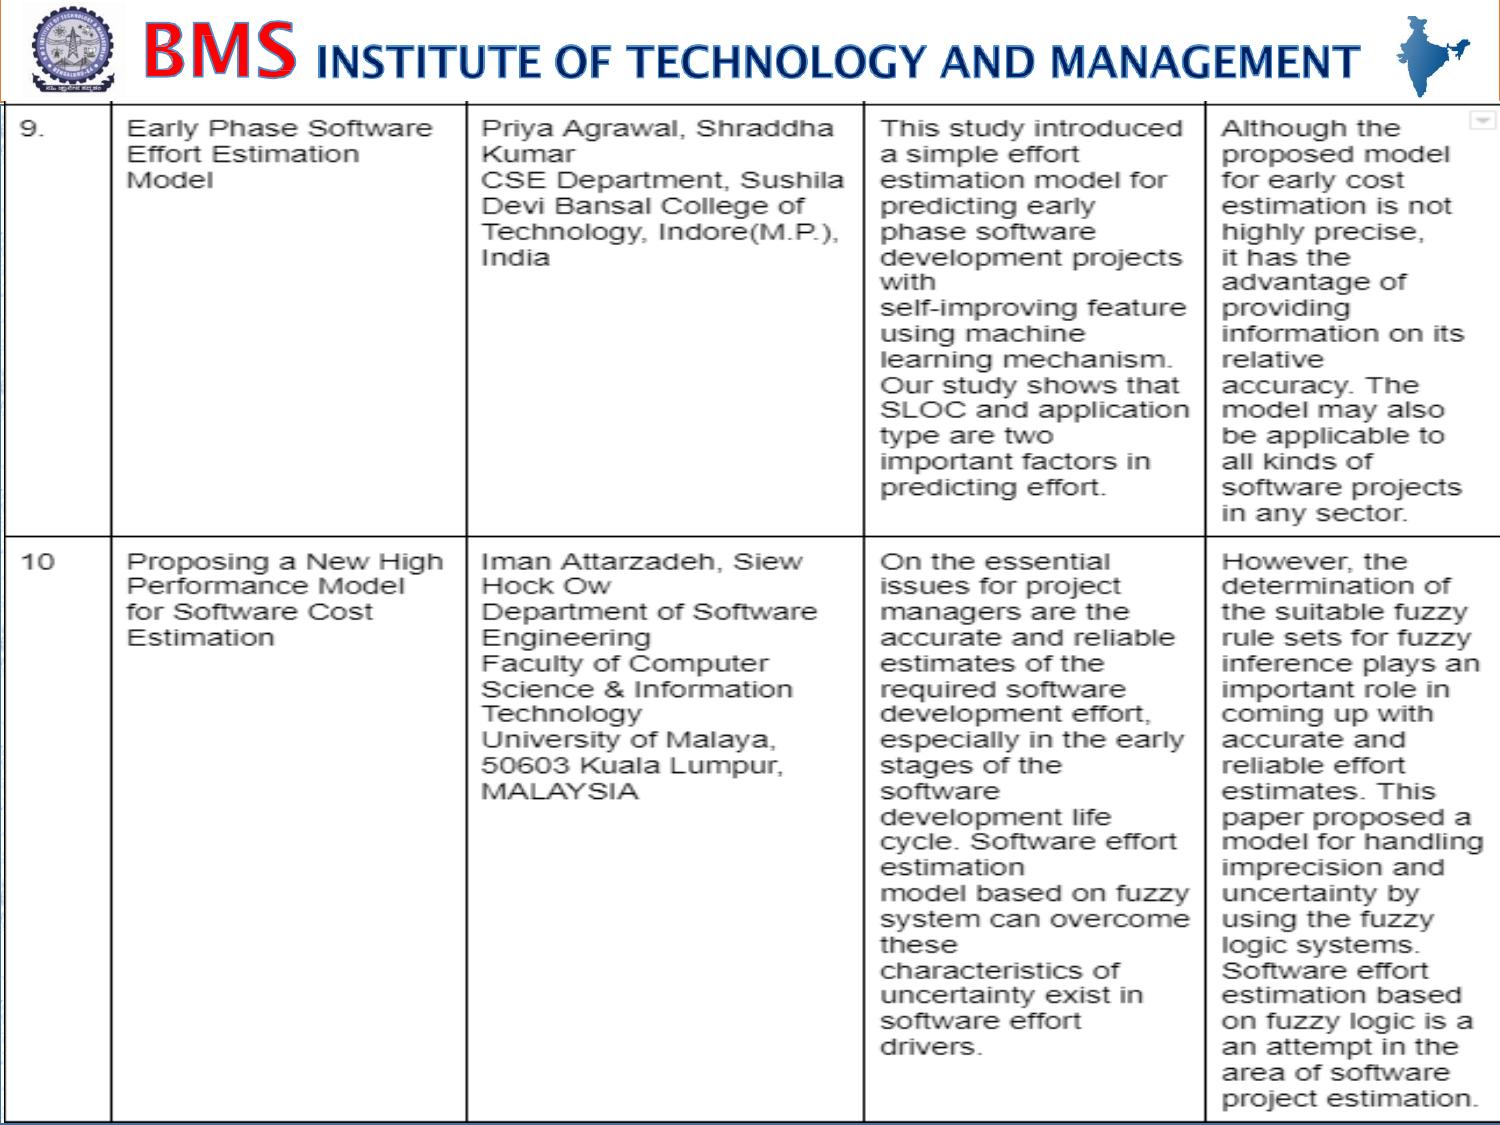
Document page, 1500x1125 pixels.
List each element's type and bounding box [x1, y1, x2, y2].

picture [22, 2, 126, 98]
picture [1395, 16, 1471, 98]
picture [156, 51, 173, 70]
picture [318, 44, 1361, 79]
list [4, 101, 1500, 1124]
picture [156, 29, 171, 47]
